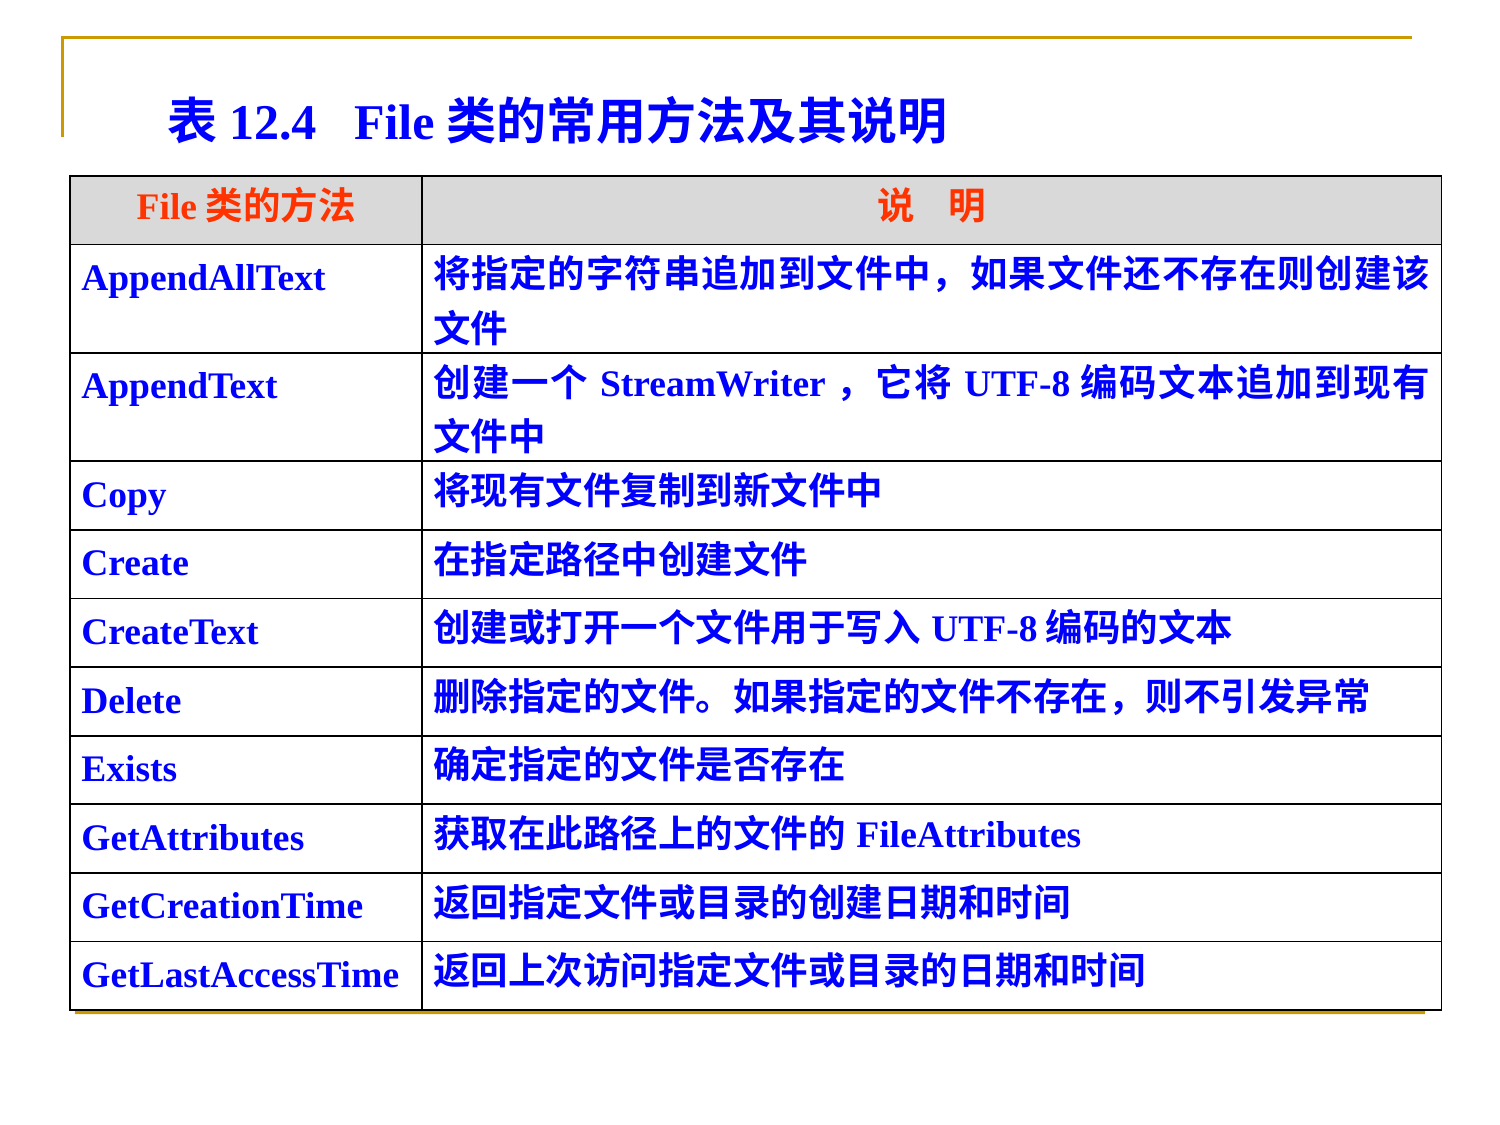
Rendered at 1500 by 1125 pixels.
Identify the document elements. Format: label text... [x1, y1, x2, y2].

table_cell GetLastAccessTime [71, 942, 421, 1009]
table_cell 确定指定的文件是否存在 [423, 737, 1441, 803]
table_header 说 明 [423, 177, 1441, 244]
table_cell Create [71, 531, 421, 598]
table_cell 将指定的字符串追加到文件中，如果文件还不存在则创建该文件 [423, 245, 1441, 352]
table_cell AppendText [71, 354, 421, 460]
table_cell 获取在此路径上的文件的FileAttributes [423, 805, 1441, 872]
table_cell 删除指定的文件。如果指定的文件不存在，则不引发异常 [423, 668, 1441, 735]
table_cell CreateText [71, 599, 421, 666]
table_cell Delete [71, 668, 421, 735]
table_cell GetAttributes [71, 805, 421, 872]
table_cell Exists [71, 737, 421, 803]
table_cell AppendAllText [71, 245, 421, 352]
table_cell Copy [71, 462, 421, 529]
table_cell 创建一个StreamWriter，它将UTF-8编码文本追加到现有文件中 [423, 354, 1441, 460]
table_cell 返回指定文件或目录的创建日期和时间 [423, 874, 1441, 941]
table_cell 返回上次访问指定文件或目录的日期和时间 [423, 942, 1441, 1009]
text_box 表12.4 File类的常用方法及其说明 [152, 81, 1243, 157]
table_cell 将现有文件复制到新文件中 [423, 462, 1441, 529]
table_cell 在指定路径中创建文件 [423, 531, 1441, 598]
table_cell 创建或打开一个文件用于写入UTF-8编码的文本 [423, 599, 1441, 666]
table_header File类的方法 [71, 177, 421, 244]
table_cell GetCreationTime [71, 874, 421, 941]
